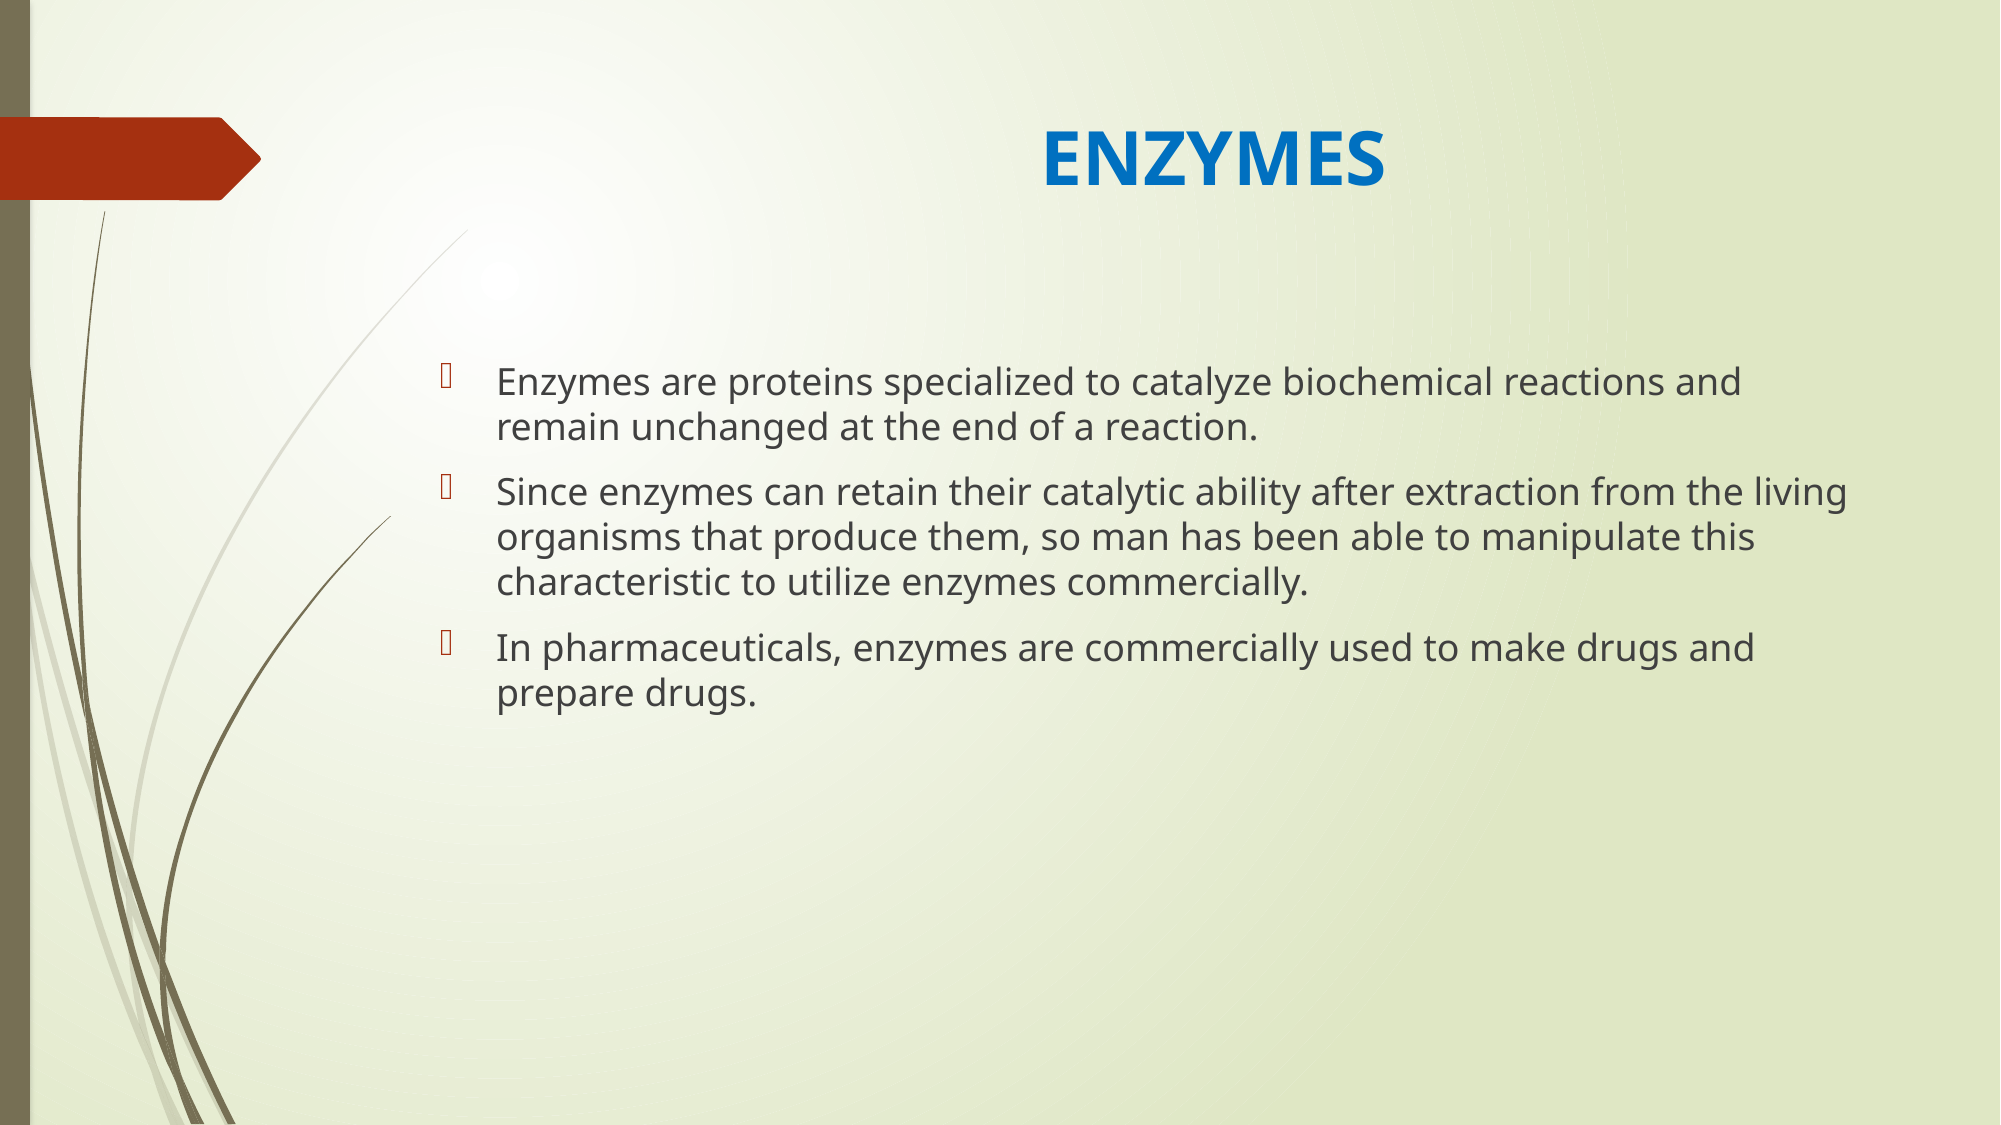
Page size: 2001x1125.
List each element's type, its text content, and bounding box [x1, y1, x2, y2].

list Enzymes are proteins specialized to catalyze biochemical reactions and remain unchanged at the end of a reaction. Since enzymes can retain their catalytic ability after extraction from the living organisms that produce them, so man has been able to manipulate this characteristic to utilize enzymes commercially. In pharmaceuticals, enzymes are commercially used to make drugs and prepare drugs. [424, 350, 1888, 970]
title ENZYMES [425, 102, 1888, 313]
